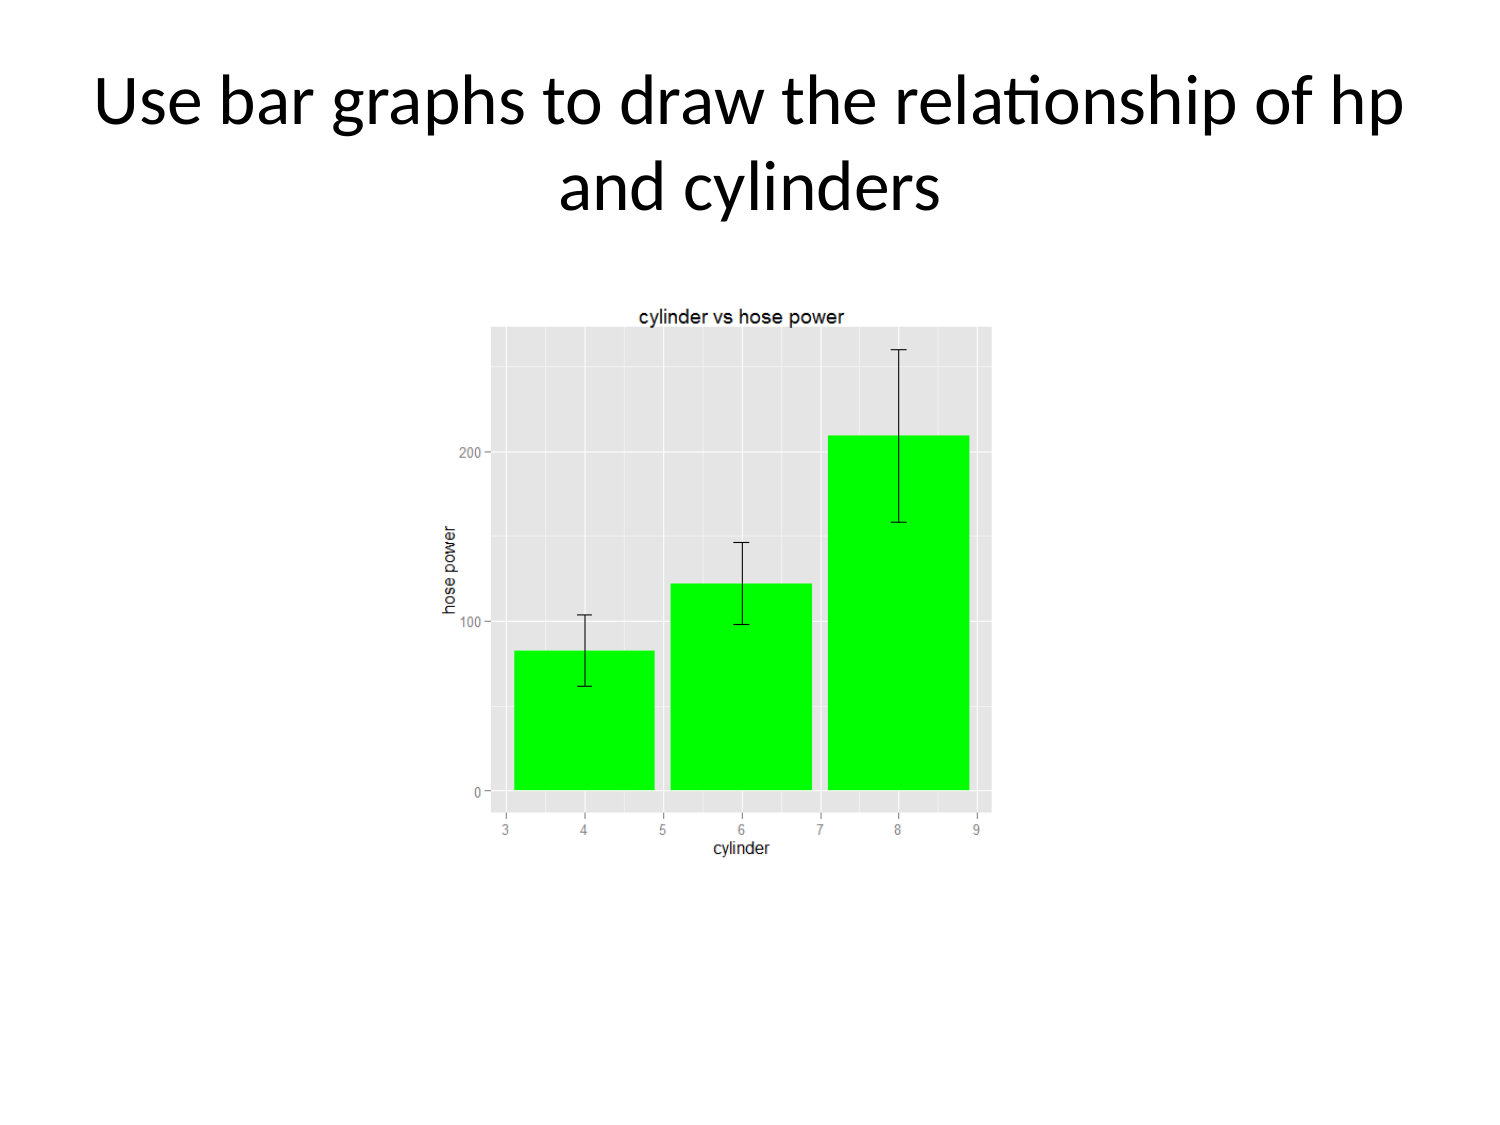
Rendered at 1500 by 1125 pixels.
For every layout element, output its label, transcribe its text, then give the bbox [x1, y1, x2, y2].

picture [424, 281, 1013, 869]
title Use bar graphs to draw the relationship of hp and cylinders [75, 45, 1425, 233]
